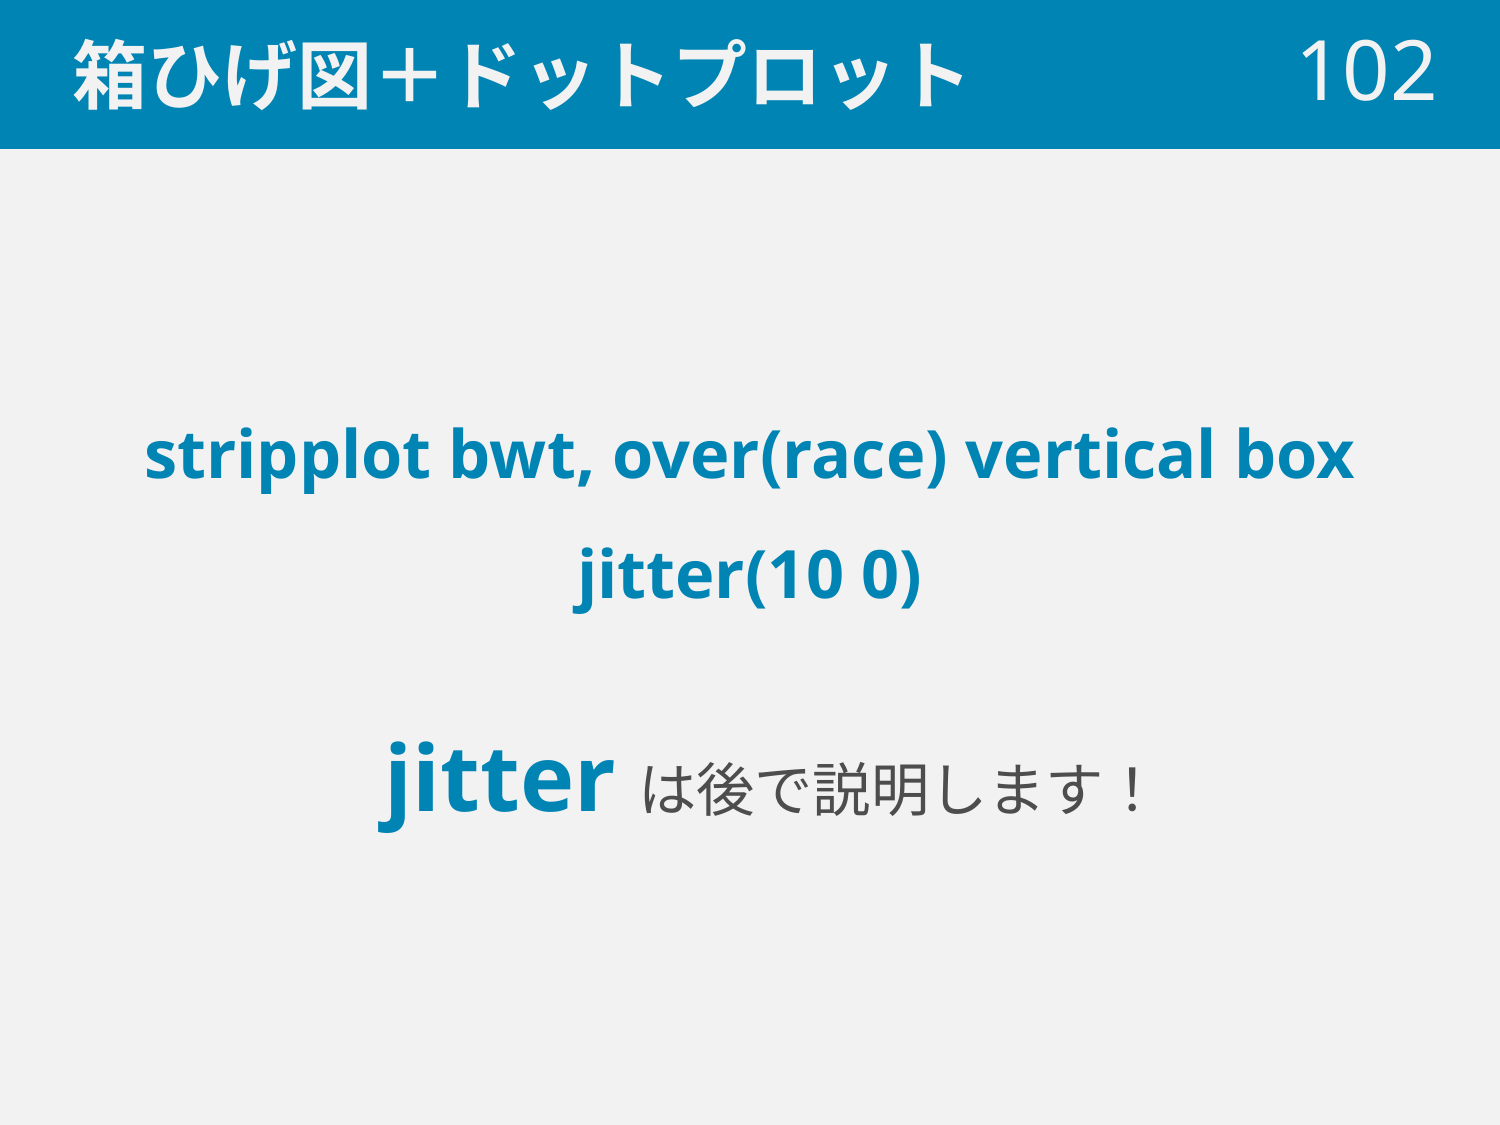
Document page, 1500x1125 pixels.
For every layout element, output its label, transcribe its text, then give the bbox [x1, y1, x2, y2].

title 箱ひげ図＋ドットプロット [0, 0, 1500, 149]
text_box jitterは後で説明します！ [301, 712, 1247, 838]
slide_number 102 [1162, 26, 1454, 121]
list stripplot bwt, over(race) vertical box jitter(10 0) [75, 184, 1425, 799]
